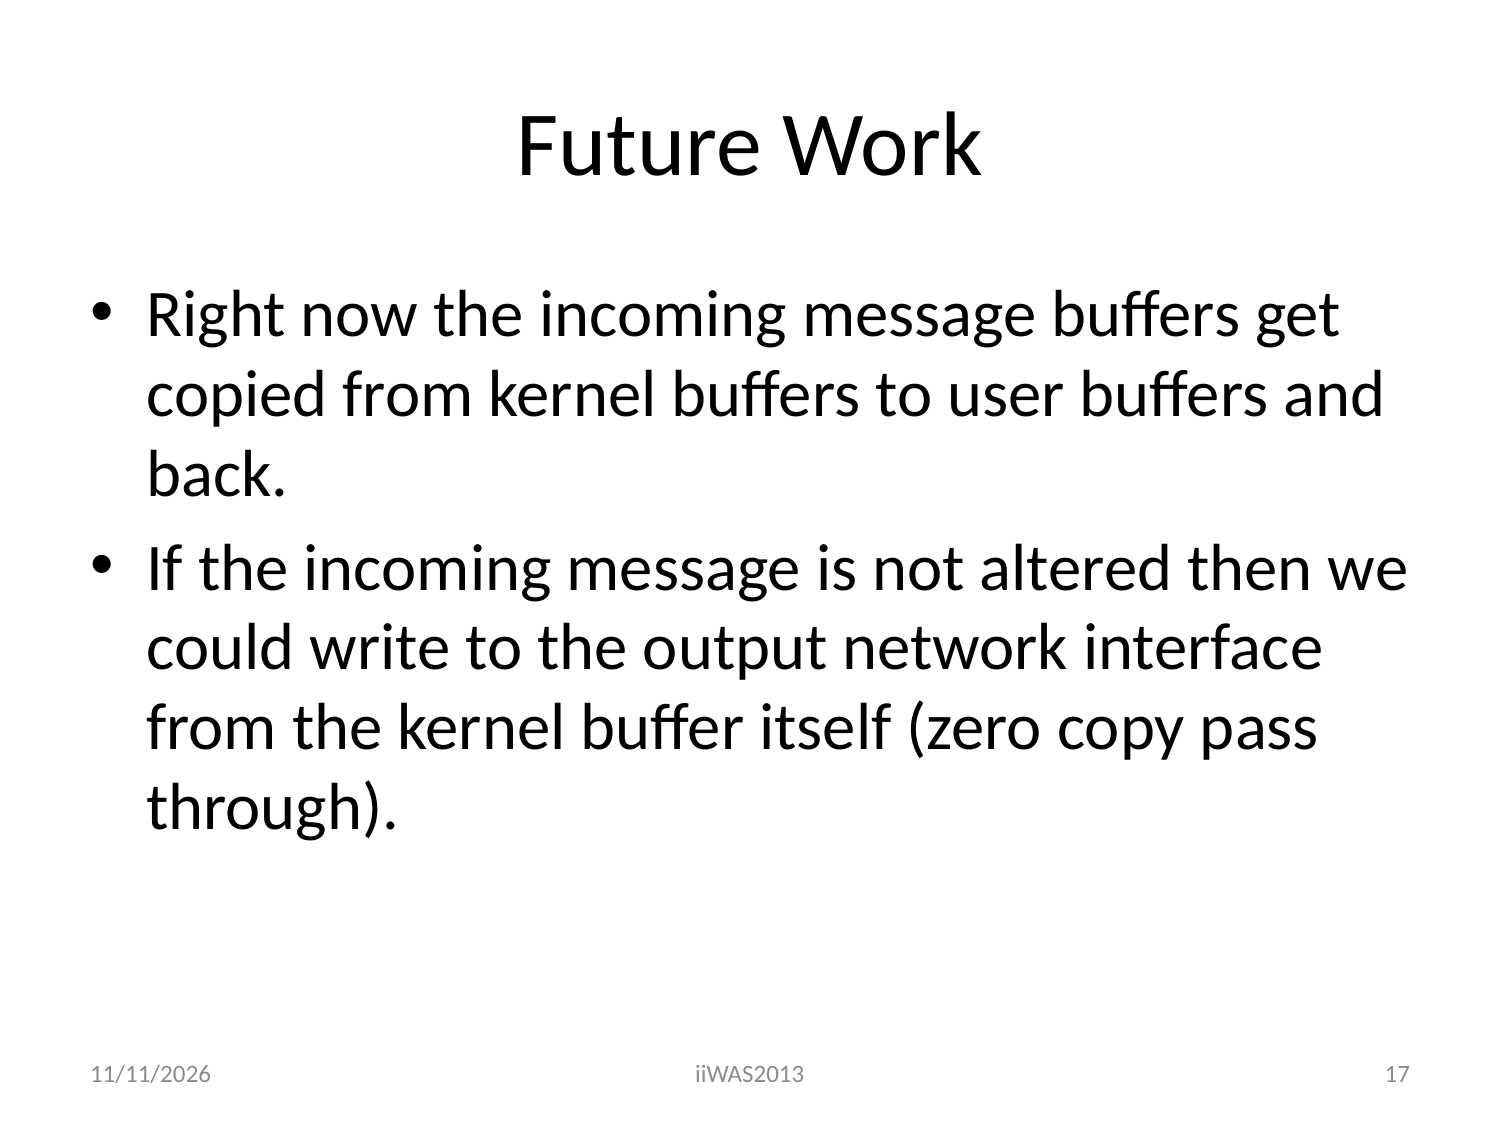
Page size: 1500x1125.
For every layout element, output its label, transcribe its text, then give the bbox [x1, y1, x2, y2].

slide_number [75, 1042, 425, 1103]
footer iiWAS2013 [512, 1042, 988, 1103]
title Future Work [75, 45, 1425, 233]
slide_number 17 [1074, 1042, 1425, 1103]
list Right now the incoming message buffers get copied from kernel buffers to user buffers and back. If the incoming message is not altered then we could write to the output network interface from the kernel buffer itself (zero copy pass through). [75, 262, 1425, 1005]
